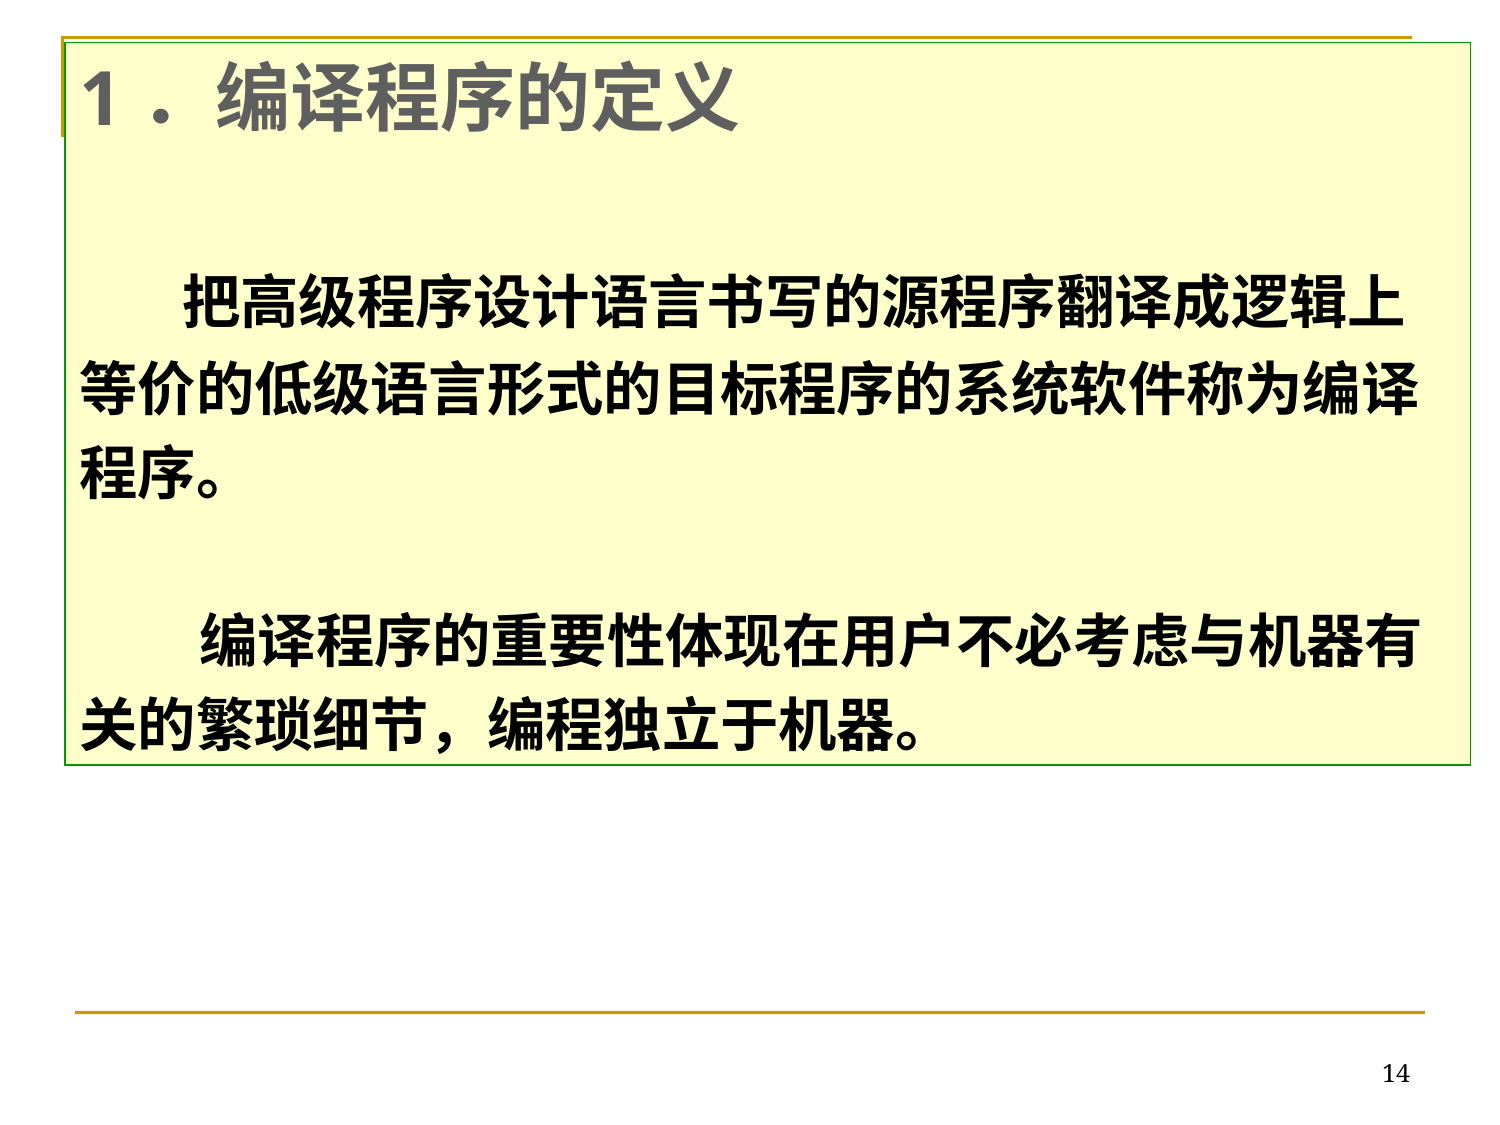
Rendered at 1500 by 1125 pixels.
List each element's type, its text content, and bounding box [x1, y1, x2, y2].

slide_number 14 [1074, 1023, 1426, 1100]
text_box 1．编译程序的定义 把高级程序设计语言书写的源程序翻译成逻辑上等价的低级语言形式的目标程序的系统软件称为编译程序。 编译程序的重要性体现在用户不必考虑与机器有关的繁琐细节，编程独立于机器。 [64, 42, 1471, 766]
